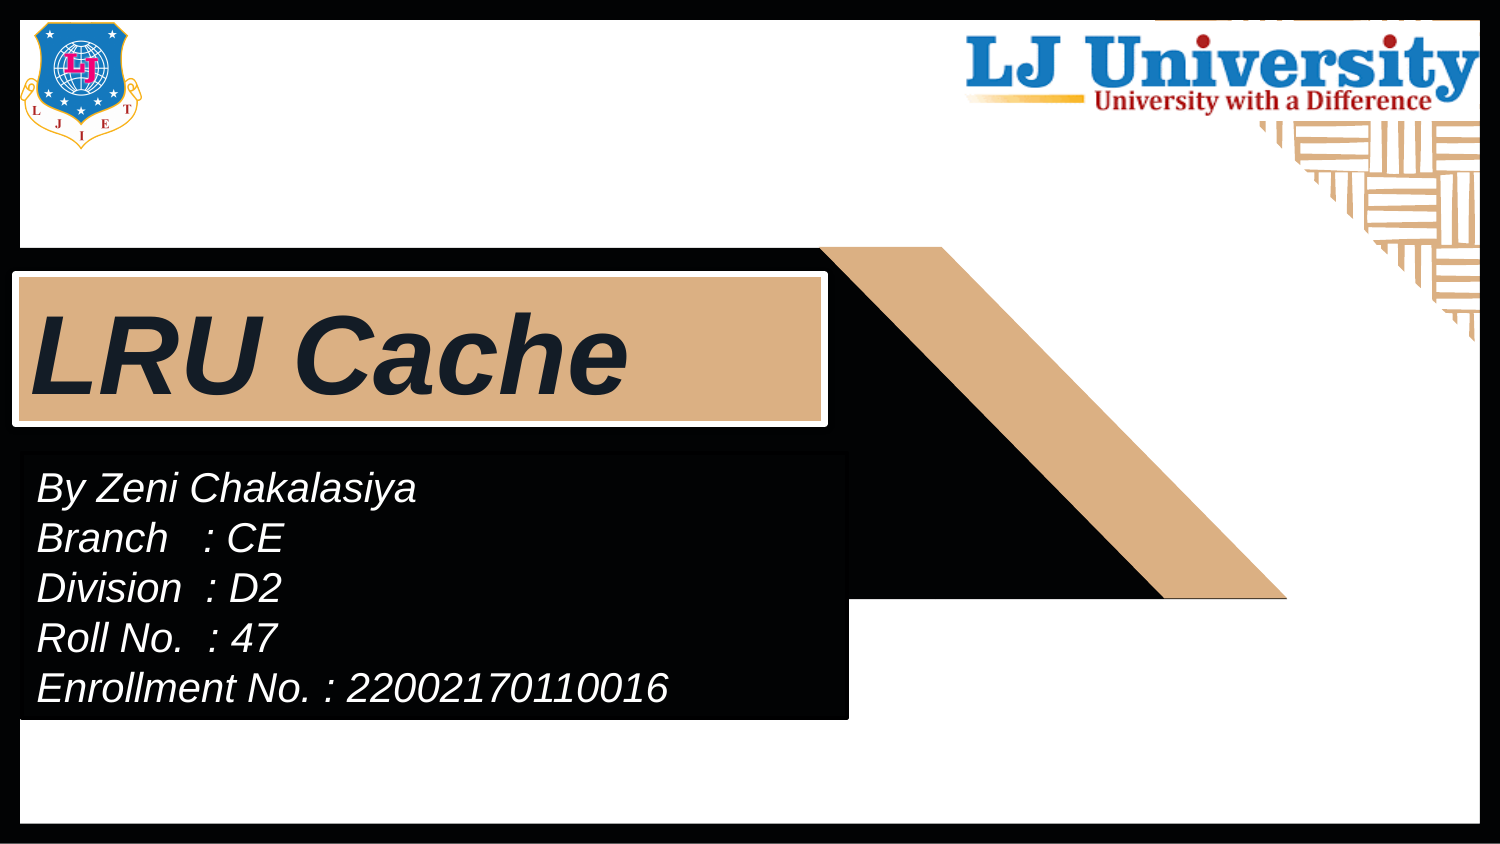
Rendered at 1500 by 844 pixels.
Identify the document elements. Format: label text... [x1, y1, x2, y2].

picture [962, 20, 1480, 121]
text_box LRU Cache [12, 271, 828, 427]
text_box By Zeni Chakalasiya Branch : CE Division : D2 Roll No. : 47 Enrollment No. : 22002170110016 [20, 451, 849, 720]
picture [20, 21, 143, 150]
